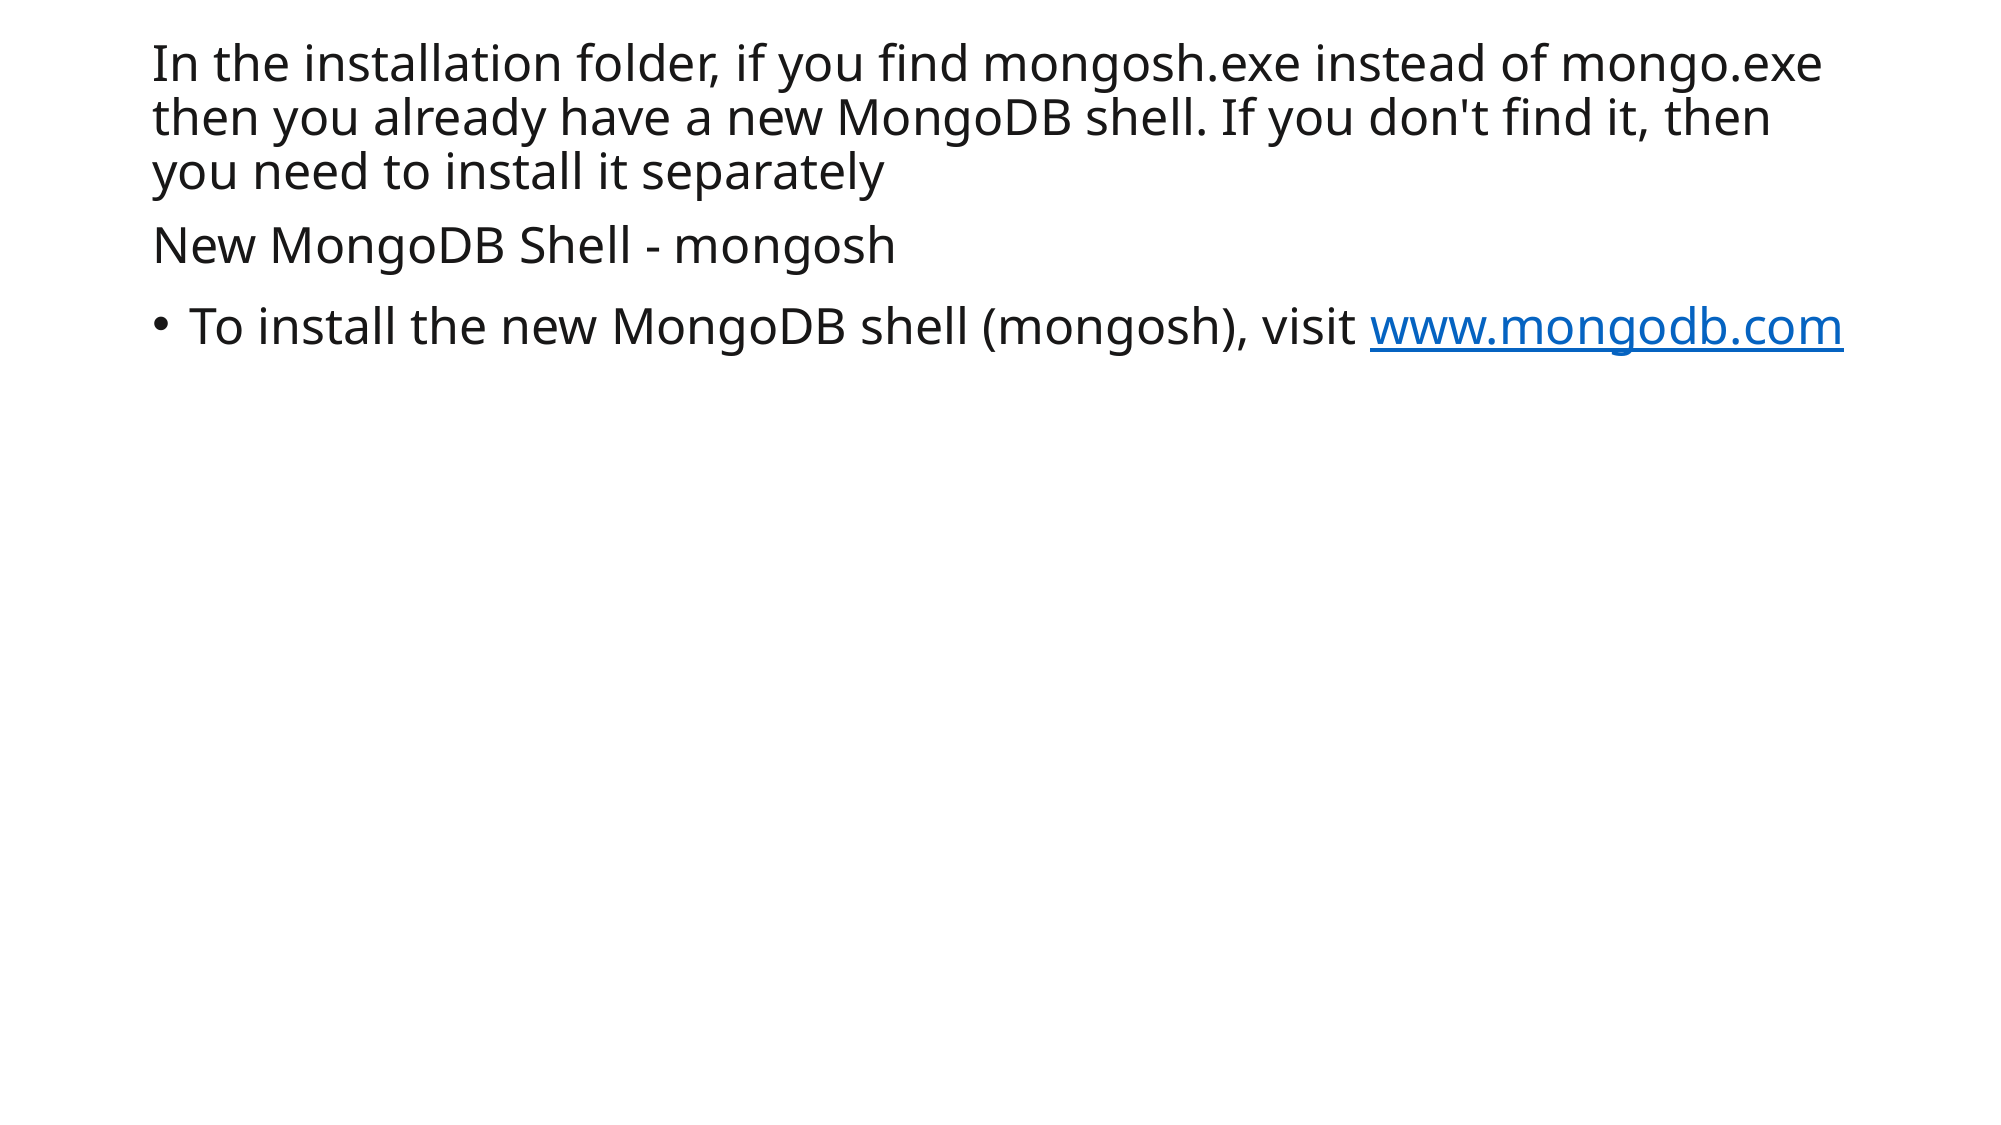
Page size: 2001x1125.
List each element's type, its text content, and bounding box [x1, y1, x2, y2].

list In the installation folder, if you find mongosh.exe instead of mongo.exe then you already have a new MongoDB shell. If you don't find it, then you need to install it separately New MongoDB Shell - mongosh To install the new MongoDB shell (mongosh), visit www.mongodb.com [137, 30, 1863, 1055]
